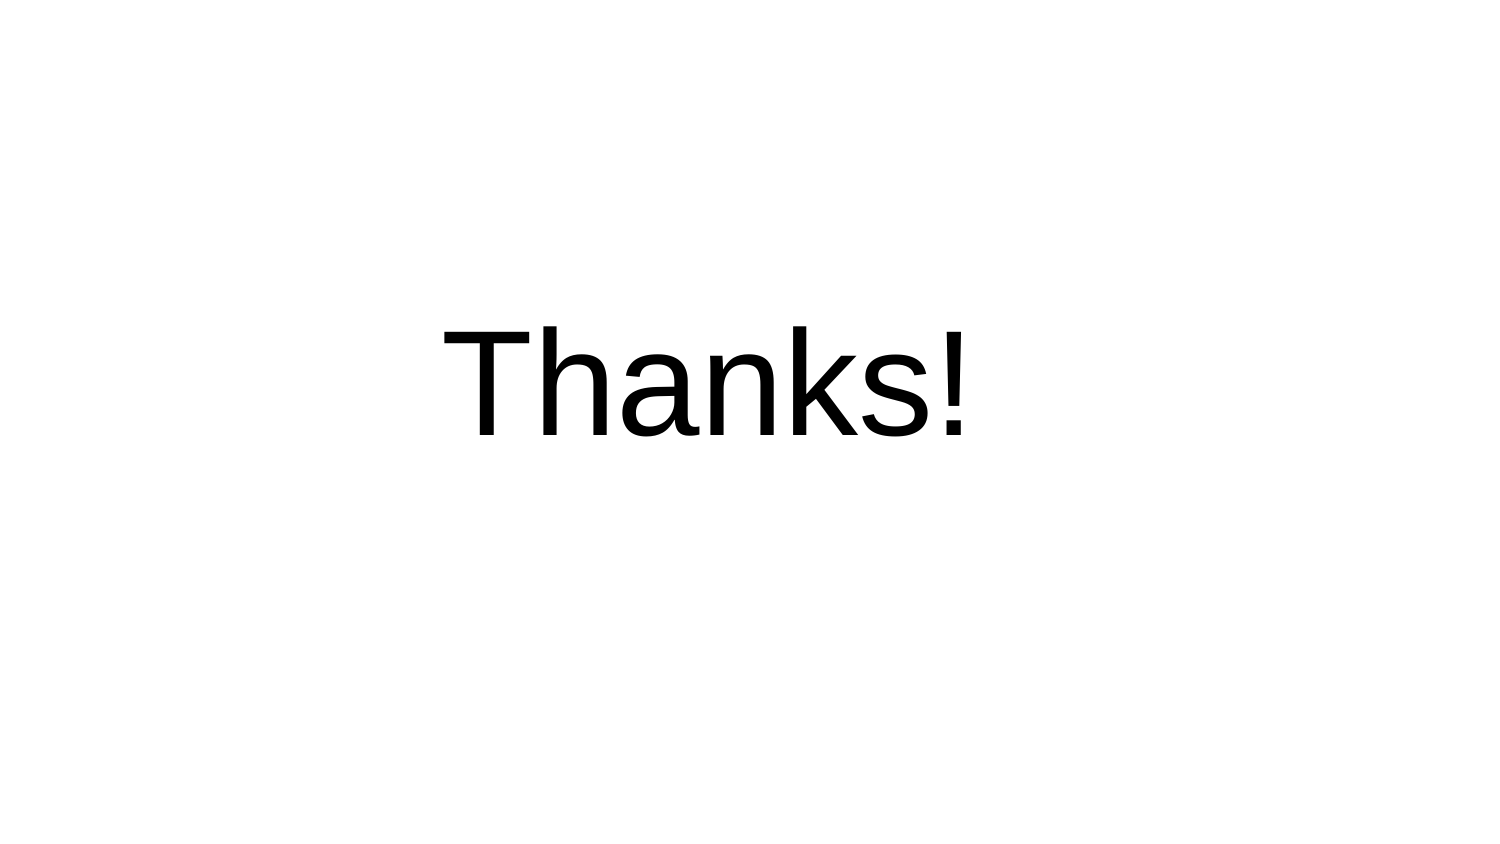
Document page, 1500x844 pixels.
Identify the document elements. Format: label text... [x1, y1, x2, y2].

text_box Thanks! [426, 270, 1500, 684]
